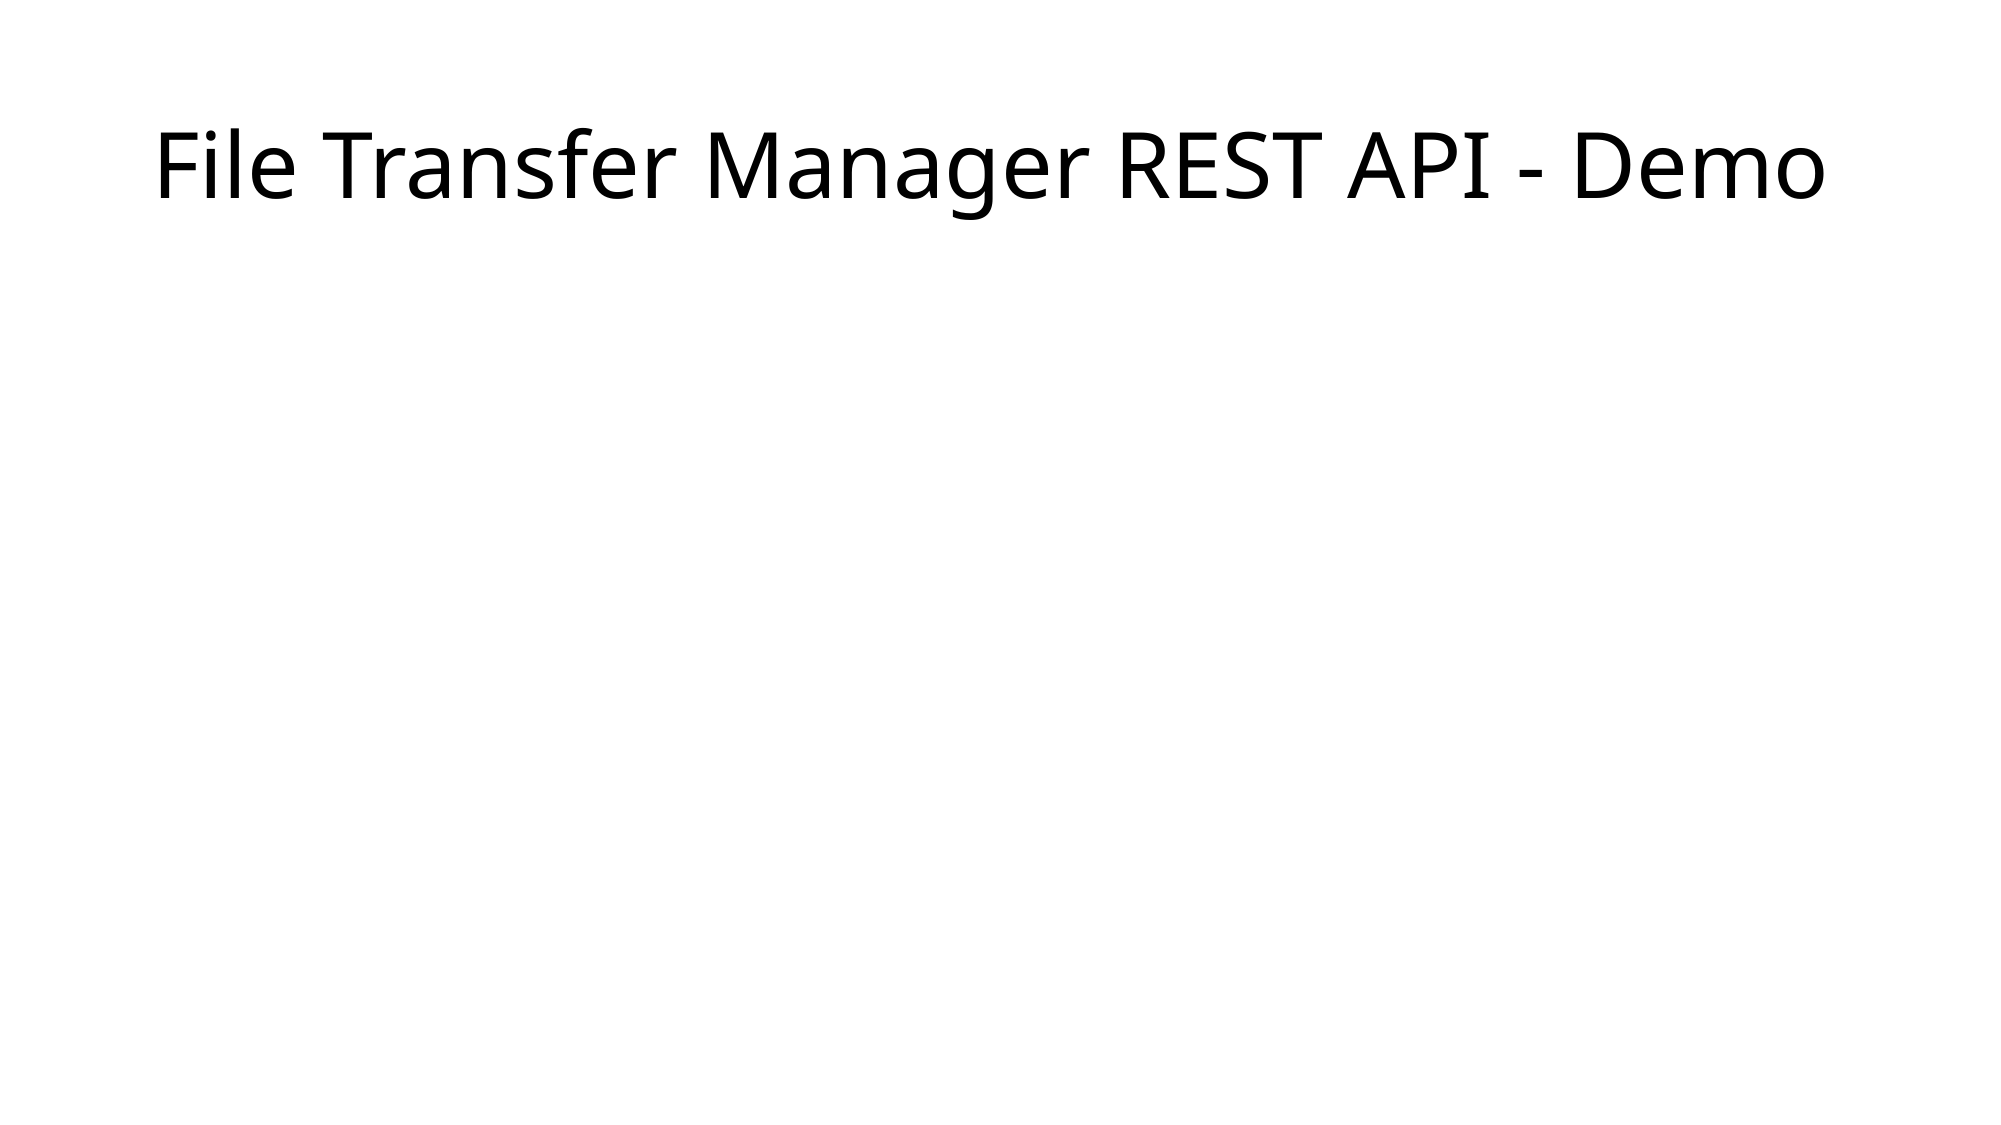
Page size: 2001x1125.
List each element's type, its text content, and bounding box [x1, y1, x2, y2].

title File Transfer Manager REST API - Demo [137, 59, 1863, 278]
